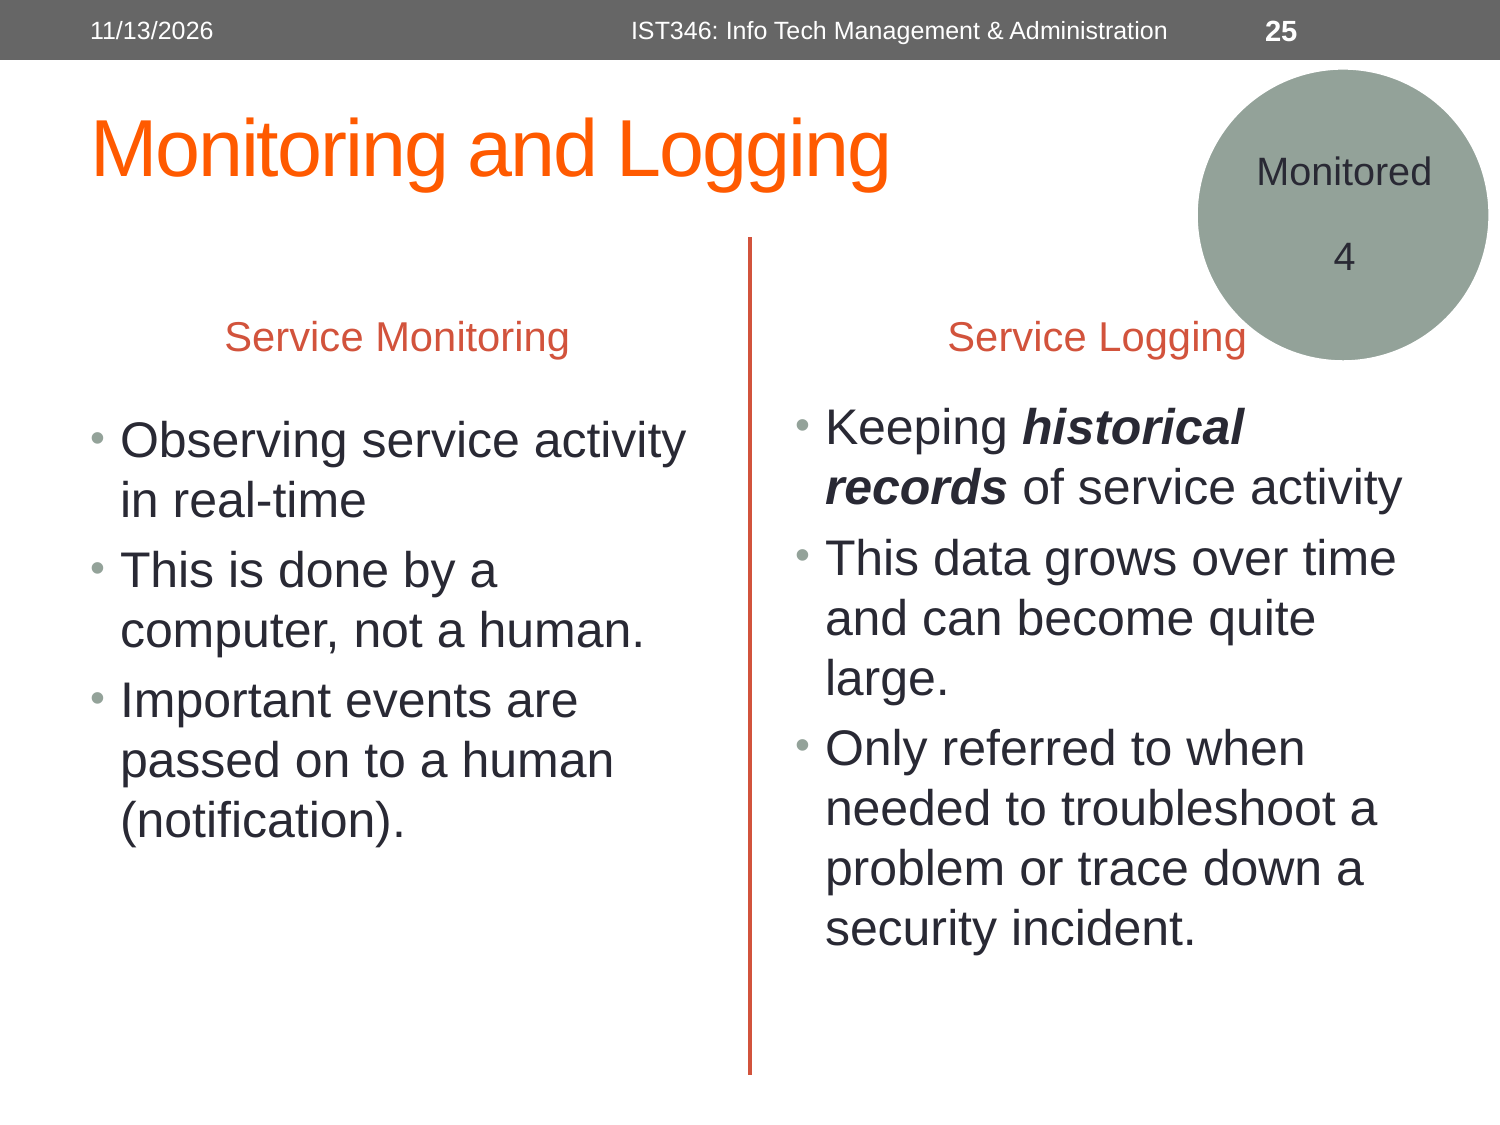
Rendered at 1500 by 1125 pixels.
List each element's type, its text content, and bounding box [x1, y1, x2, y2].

list Observing service activity in real-time This is done by a computer, not a human. Important events are passed on to a human (notification). [75, 399, 720, 1113]
list Keeping historical records of service activity This data grows over time and can become quite large. Only referred to when needed to troubleshoot a problem or trace down a security incident. [780, 387, 1425, 1100]
list Service Logging [774, 282, 1420, 388]
slide_number 25 [1250, 3, 1425, 57]
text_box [1195, 67, 1491, 363]
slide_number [75, 3, 550, 57]
list Service Monitoring [75, 282, 720, 388]
footer IST346: Info Tech Management & Administration [562, 3, 1238, 57]
title Monitoring and Logging [75, 87, 1192, 200]
